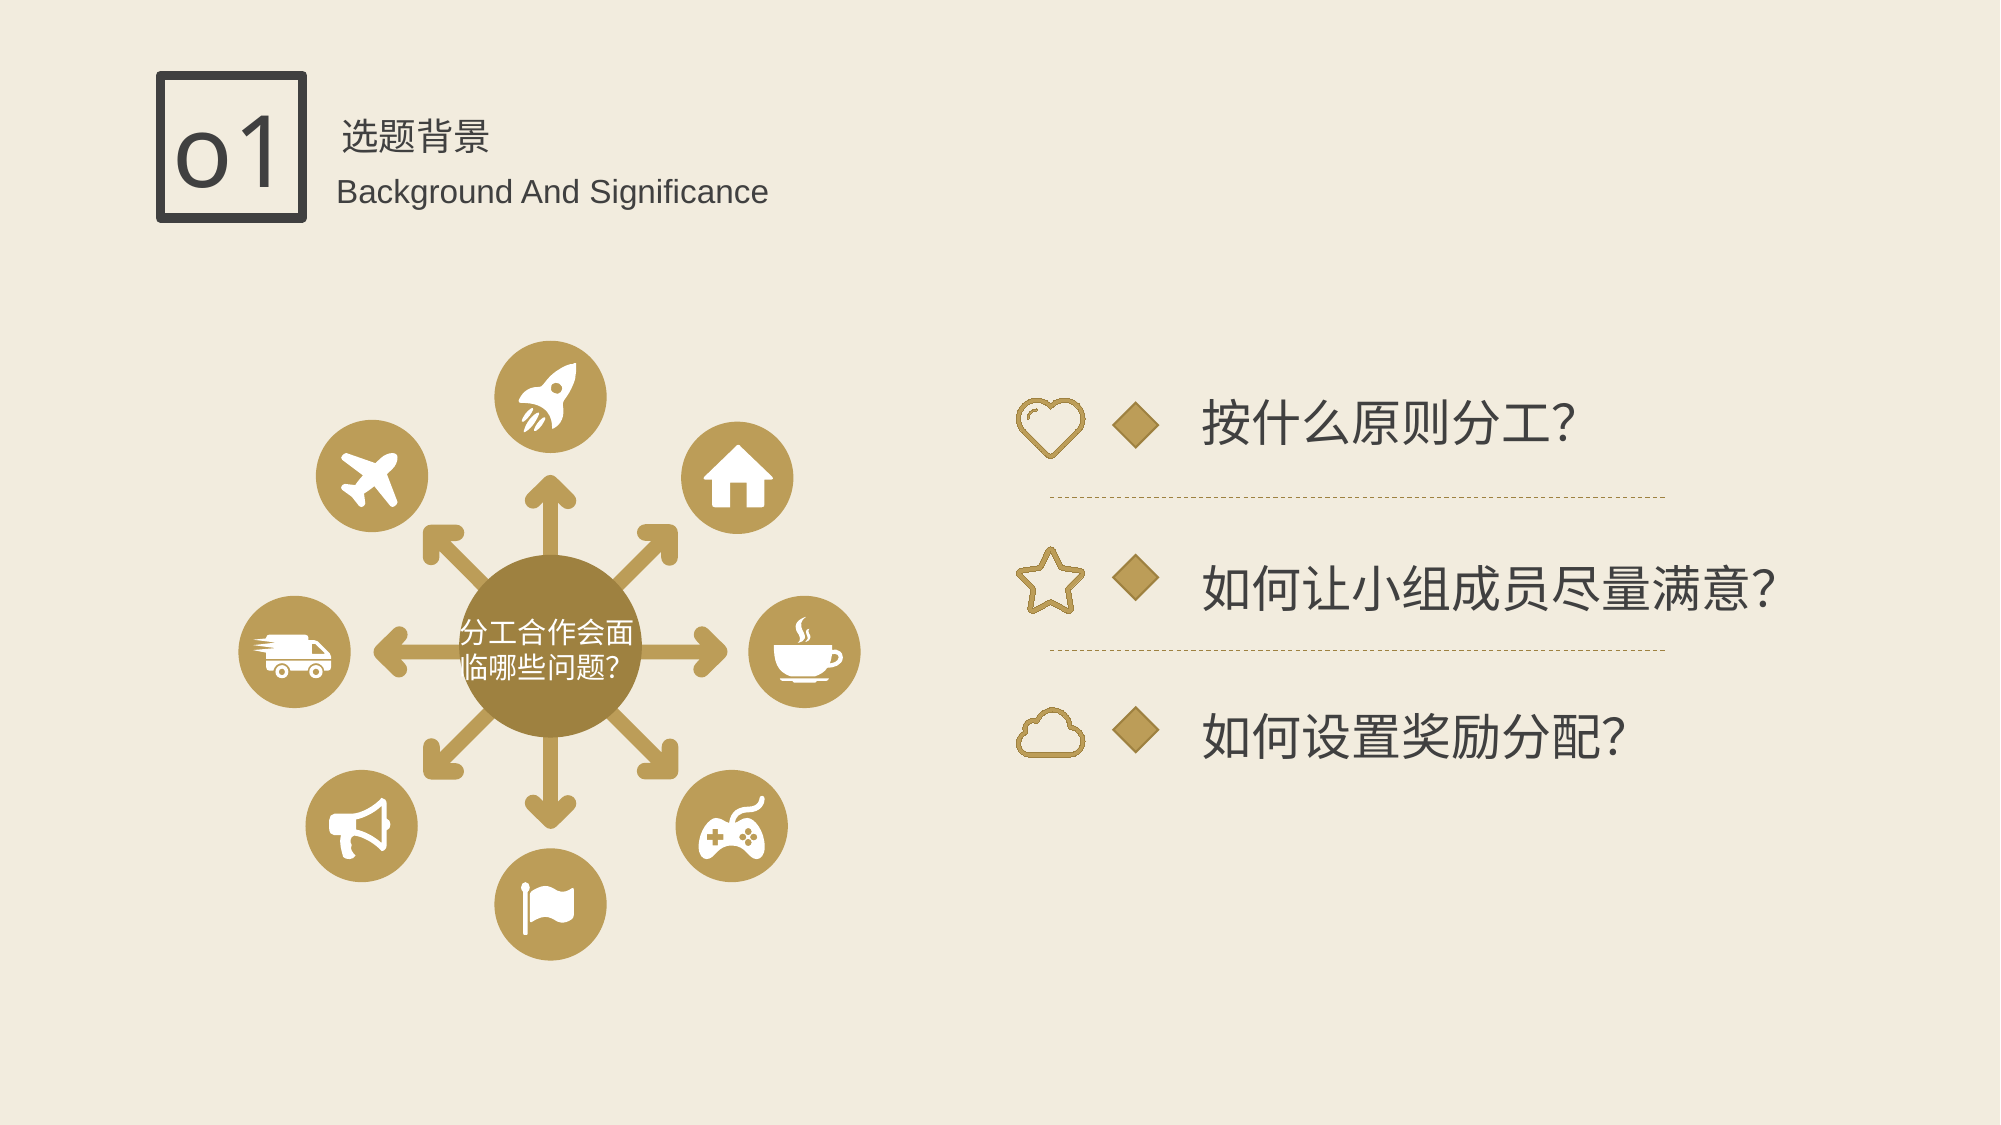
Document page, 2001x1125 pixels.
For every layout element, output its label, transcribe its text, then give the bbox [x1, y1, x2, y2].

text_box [1016, 397, 1086, 459]
text_box [518, 363, 577, 429]
text_box [521, 408, 546, 433]
text_box o1 [143, 79, 320, 163]
text_box [1016, 707, 1086, 758]
text_box [160, 75, 303, 79]
text_box [1111, 401, 1160, 449]
text_box [747, 594, 862, 710]
text_box [237, 594, 352, 710]
text_box 如何让小组成员尽量满意？ [1186, 534, 1812, 625]
text_box [314, 418, 430, 534]
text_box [372, 474, 729, 830]
text_box [329, 806, 388, 860]
text_box [674, 768, 789, 884]
text_box [1016, 546, 1085, 614]
text_box [1111, 553, 1160, 602]
text_box [680, 420, 795, 536]
text_box [1111, 705, 1160, 754]
text_box 选题背景 [326, 60, 507, 163]
text_box [493, 339, 608, 455]
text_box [773, 616, 843, 683]
text_box [266, 660, 332, 679]
text_box 如何设置奖励分配？ [1186, 682, 1694, 773]
text_box Background And Significance [136, 163, 961, 218]
text_box [341, 453, 398, 508]
text_box [252, 634, 332, 659]
text_box 按什么原则分工？ [1186, 368, 1694, 459]
text_box [304, 768, 419, 884]
text_box [698, 795, 765, 860]
text_box [493, 847, 608, 962]
text_box [707, 444, 773, 508]
text_box [521, 882, 574, 935]
